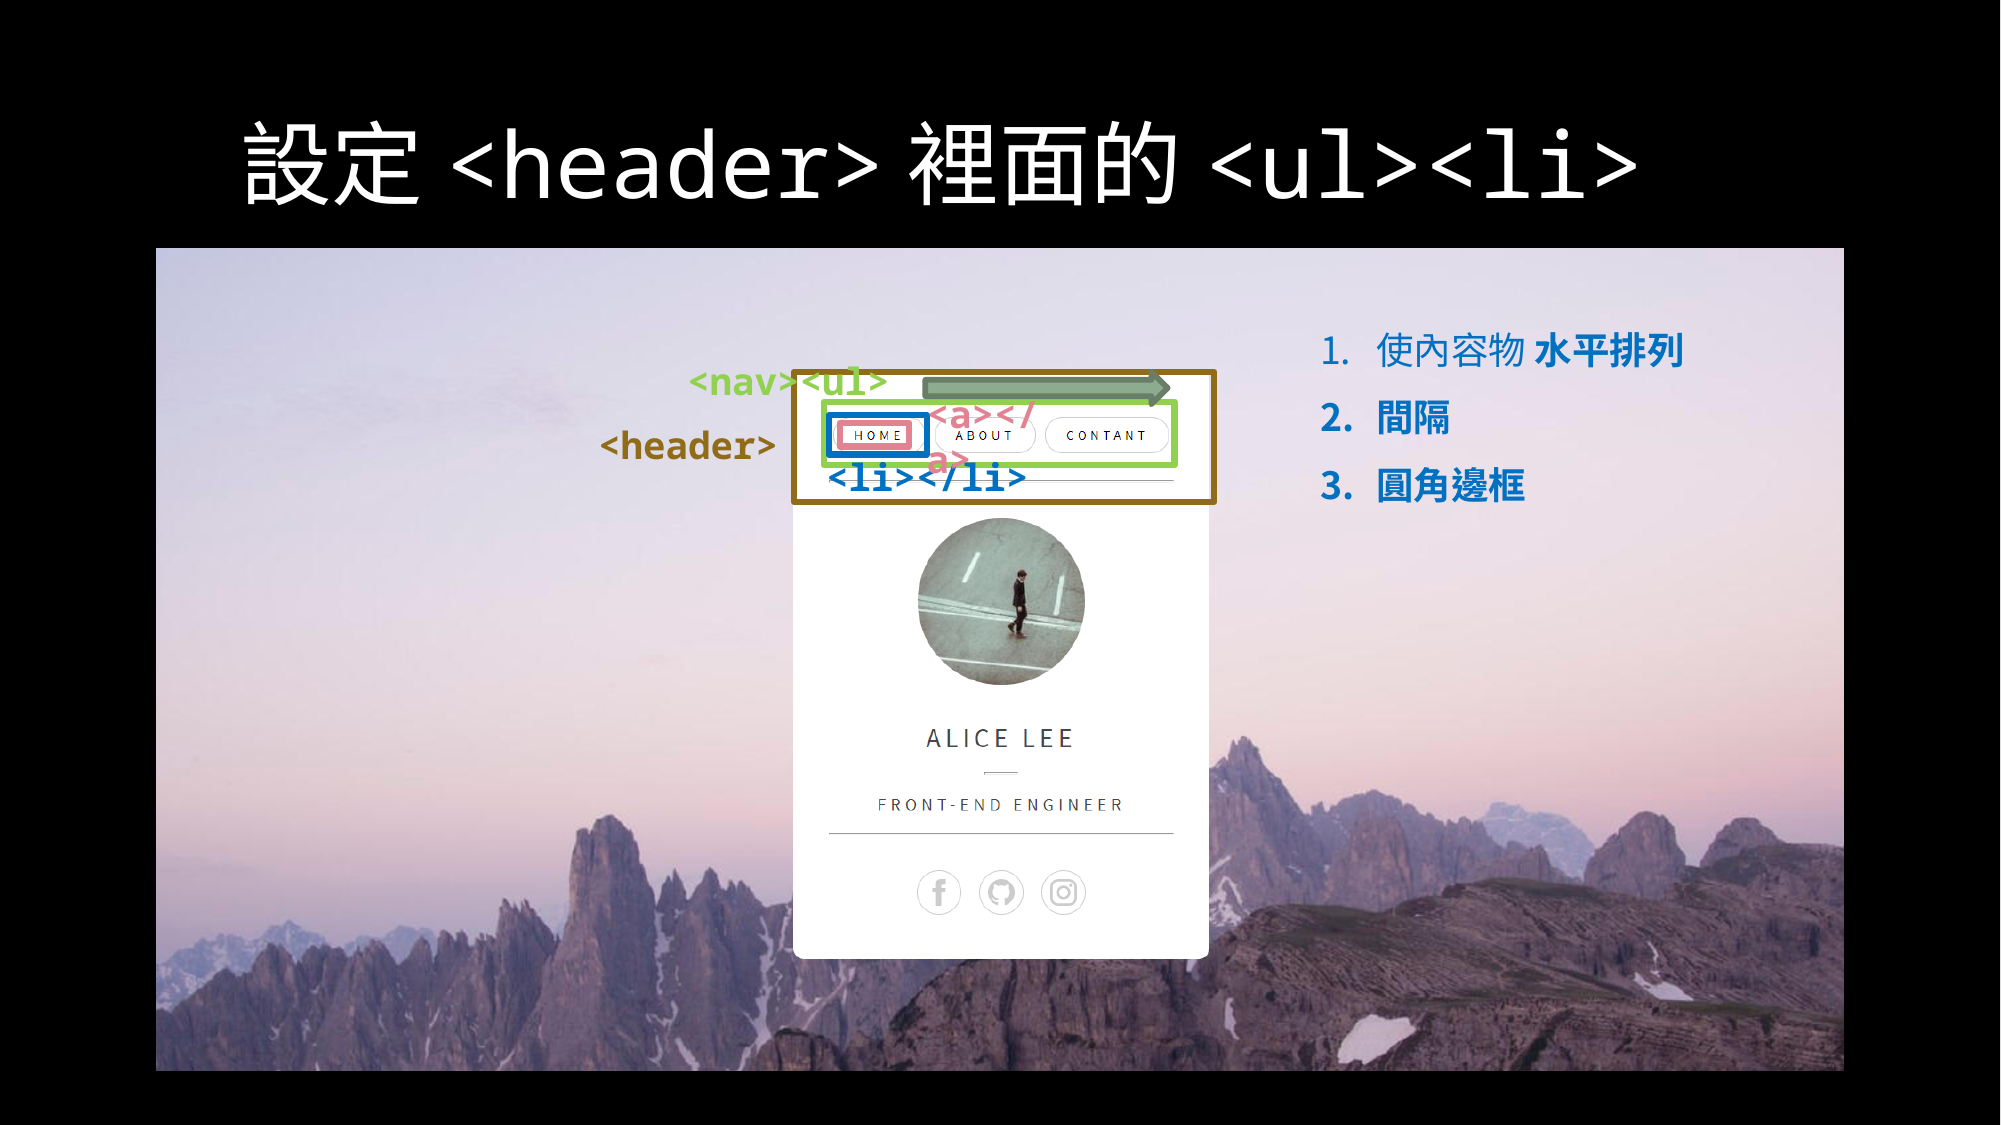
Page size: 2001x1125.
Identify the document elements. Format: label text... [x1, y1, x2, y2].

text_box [156, 248, 1844, 1071]
title 設定<header>裡面的<ul><li> [225, 112, 1800, 236]
